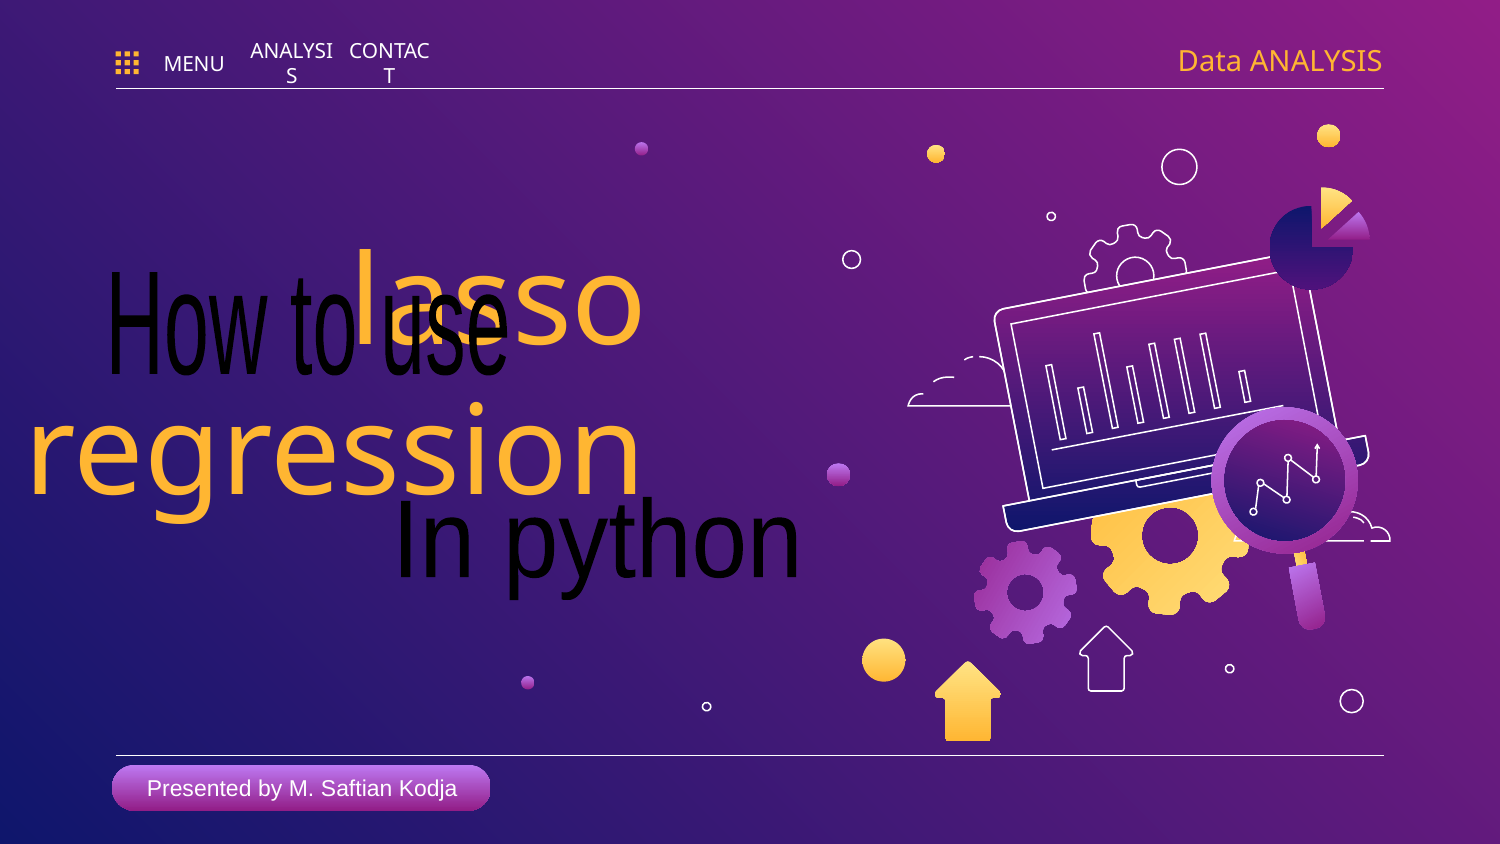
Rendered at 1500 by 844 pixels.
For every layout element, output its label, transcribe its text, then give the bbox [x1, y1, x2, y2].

text_box Data ANALYSIS [1158, 34, 1383, 85]
text_box MENU [151, 45, 237, 81]
text_box [634, 142, 649, 156]
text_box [826, 123, 1435, 742]
text_box [109, 45, 145, 81]
text_box CONTACT [346, 45, 433, 81]
text_box ANALYSIS [248, 45, 335, 81]
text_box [115, 50, 139, 75]
text_box [112, 764, 485, 811]
title lasso regression [9, 226, 821, 535]
text_box [521, 676, 535, 690]
subtitle Presented by M. Saftian Kodja [131, 769, 529, 804]
